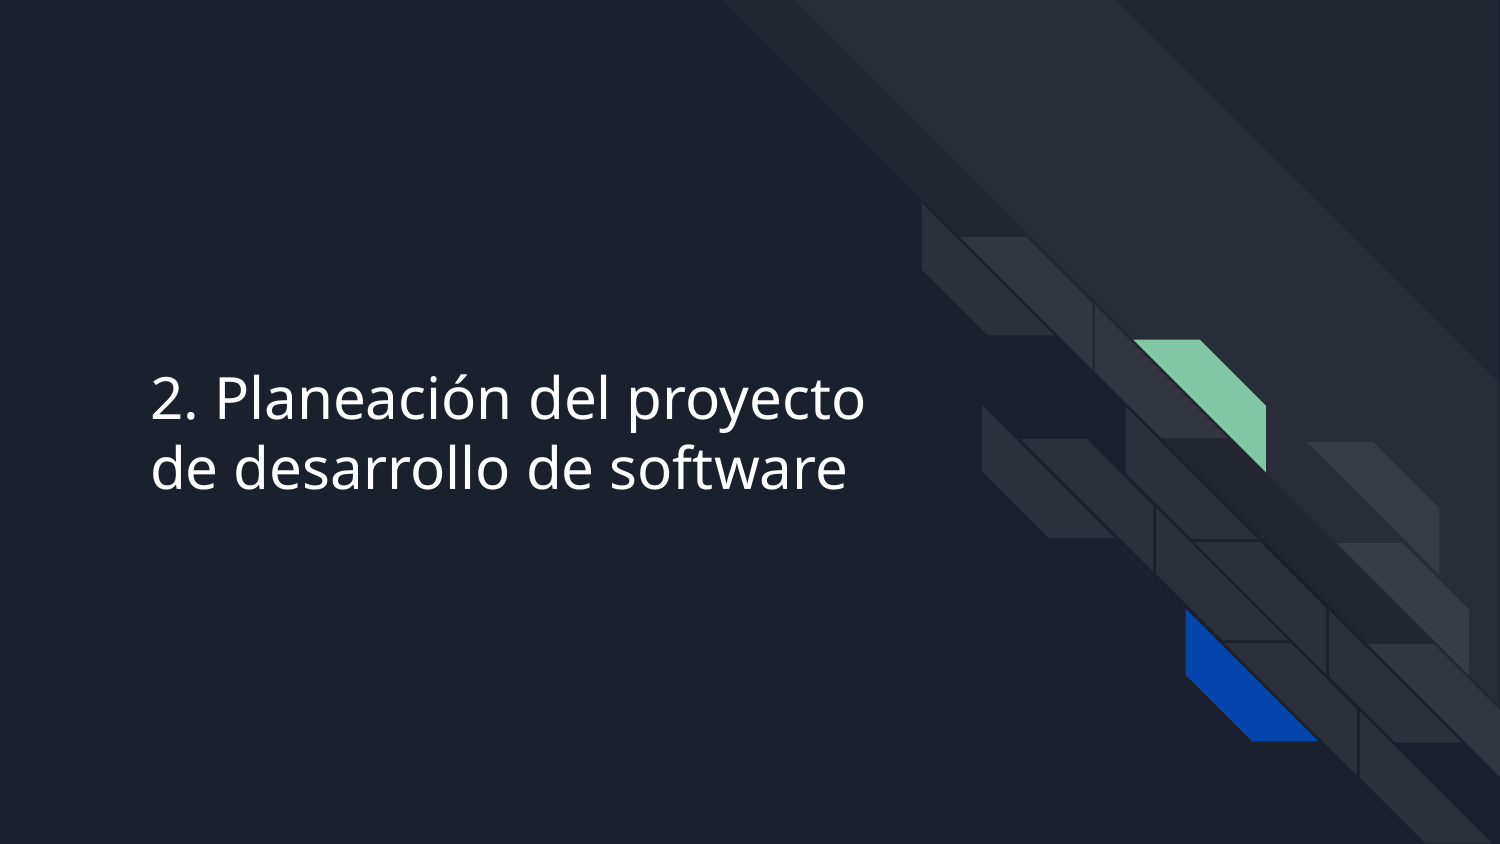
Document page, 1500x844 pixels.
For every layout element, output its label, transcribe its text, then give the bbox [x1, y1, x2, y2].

title 2. Planeación del proyecto de desarrollo de software [135, 336, 888, 526]
